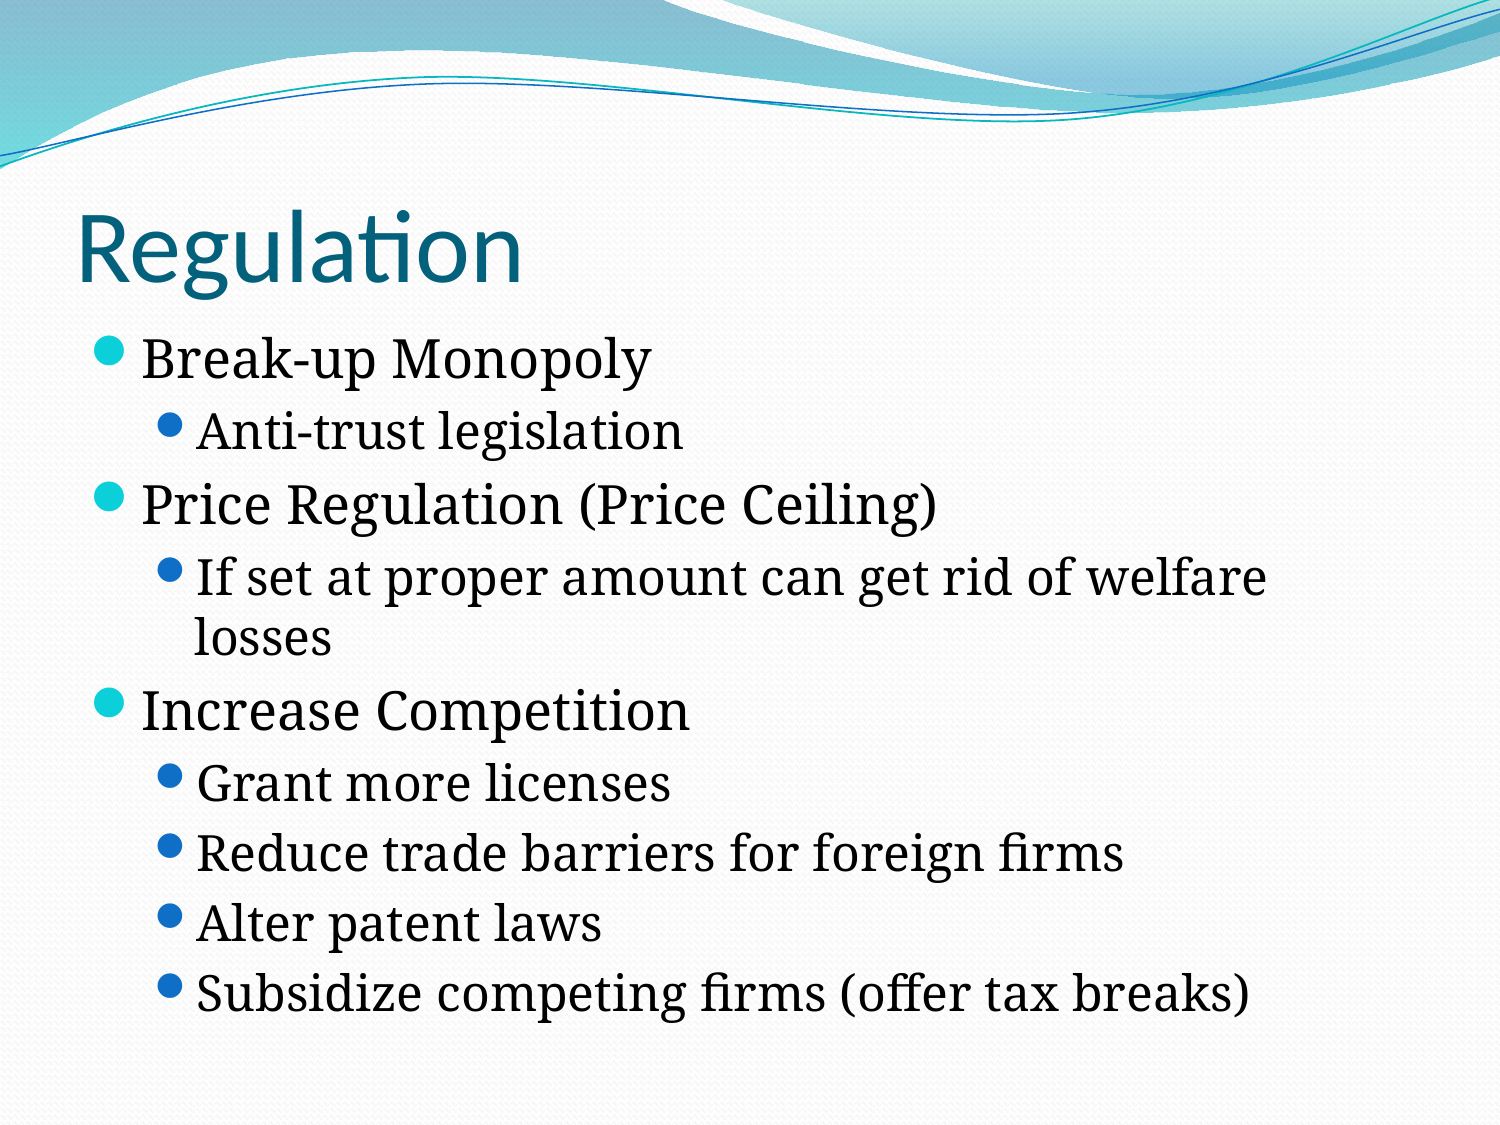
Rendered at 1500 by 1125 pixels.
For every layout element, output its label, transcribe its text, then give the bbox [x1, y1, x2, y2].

list Break-up Monopoly Anti-trust legislation Price Regulation (Price Ceiling) If set at proper amount can get rid of welfare losses Increase Competition Grant more licenses Reduce trade barriers for foreign firms Alter patent laws Subsidize competing firms (offer tax breaks) [75, 317, 1425, 1038]
title Regulation [75, 115, 1425, 303]
